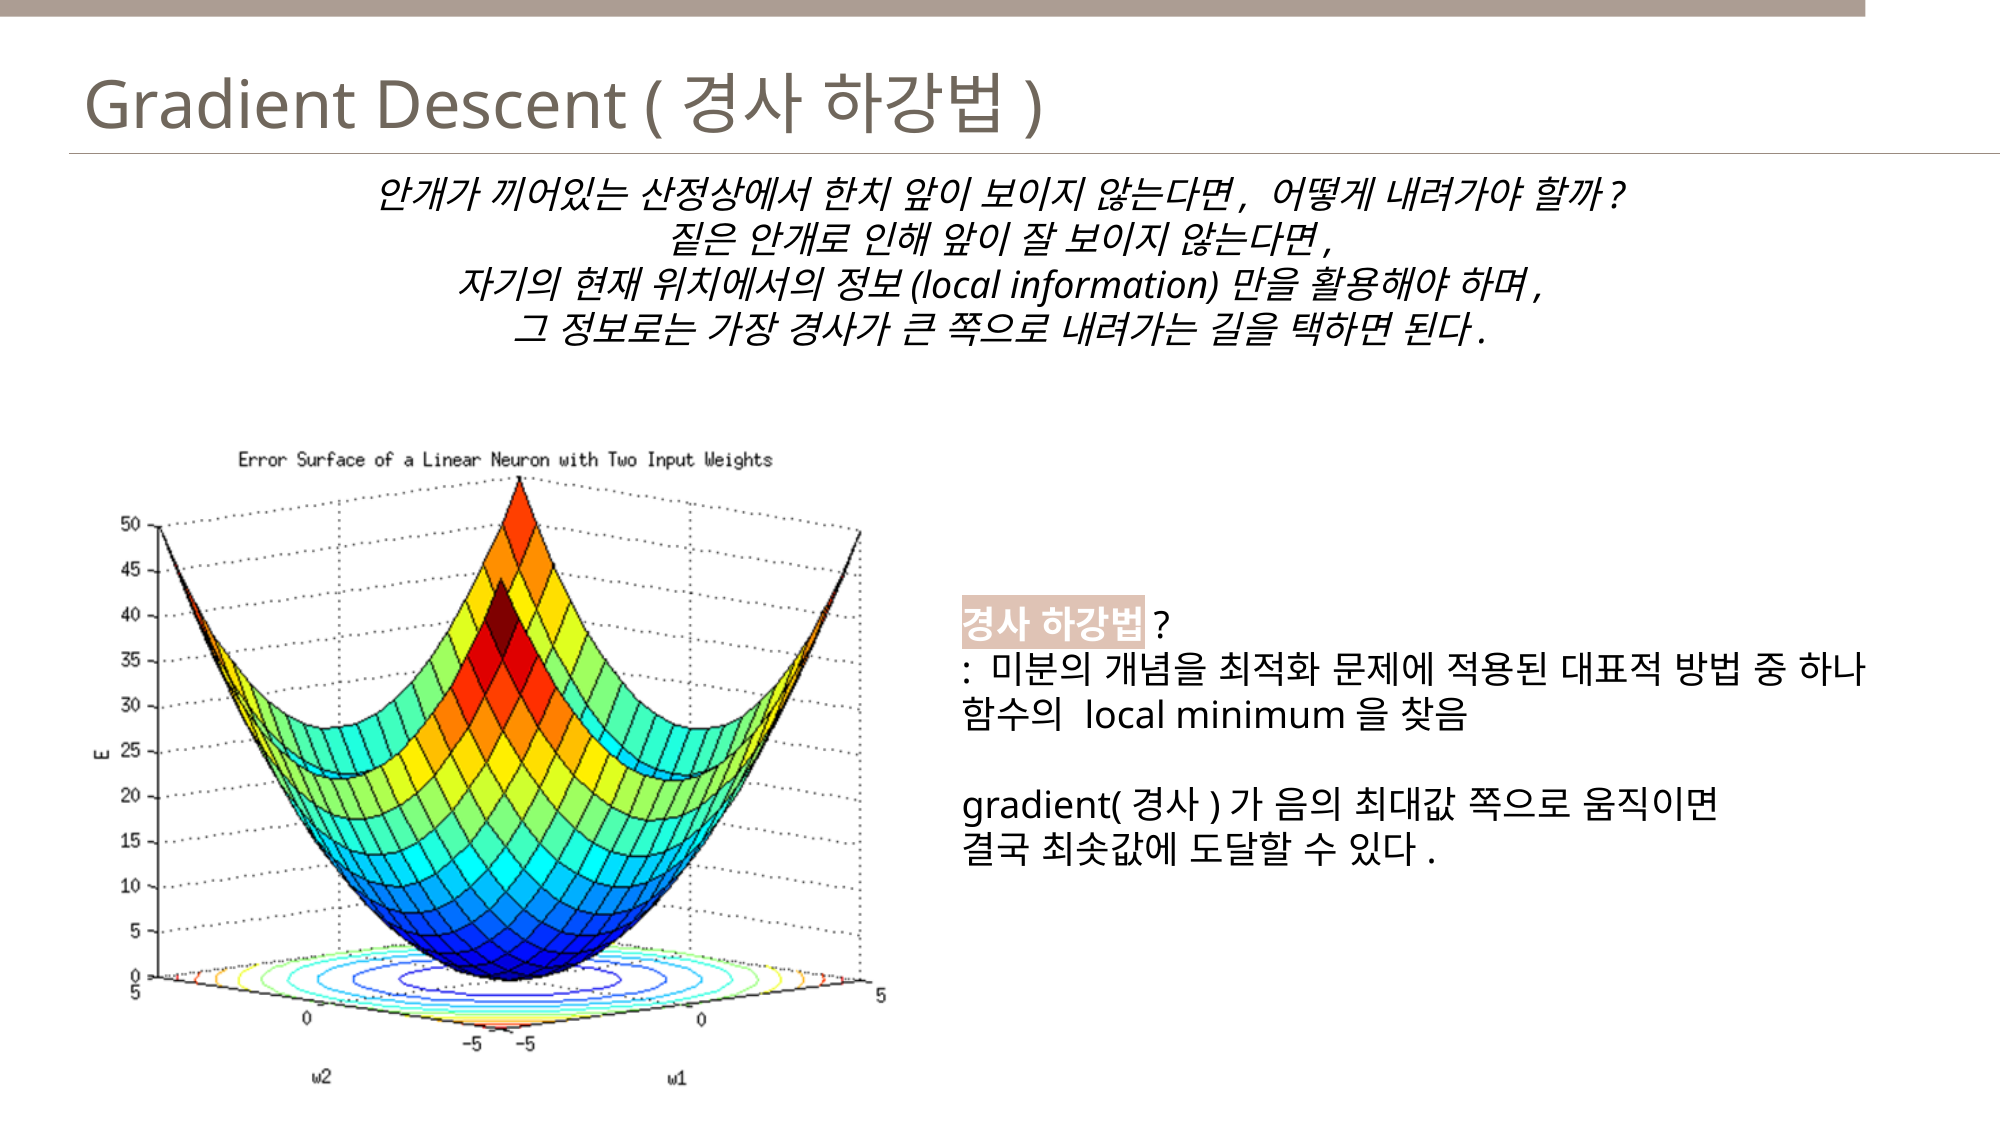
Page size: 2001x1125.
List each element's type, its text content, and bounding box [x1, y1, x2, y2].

text_box 안개가 끼어있는 산정상에서 한치 앞이 보이지 않는다면, 어떻게 내려가야 할까? 짙은 안개로 인해 앞이 잘 보이지 않는다면, 자기의 현재 위치에서의 정보(local information)만을 활용해야 하며, 그 정보로는 가장 경사가 큰 쪽으로 내려가는 길을 택하면 된다. [355, 163, 1645, 359]
text_box Gradient Descent (경사 하강법) [68, 54, 1834, 150]
text_box 경사 하강법? : 미분의 개념을 최적화 문제에 적용된 대표적 방법 중 하나 함수의 local minimum을 찾음 gradient(경사)가 음의 최대값 쪽으로 움직이면 결국 최솟값에 도달할 수 있다. [946, 593, 1883, 879]
text_box [0, 0, 1866, 18]
picture [82, 424, 897, 1104]
